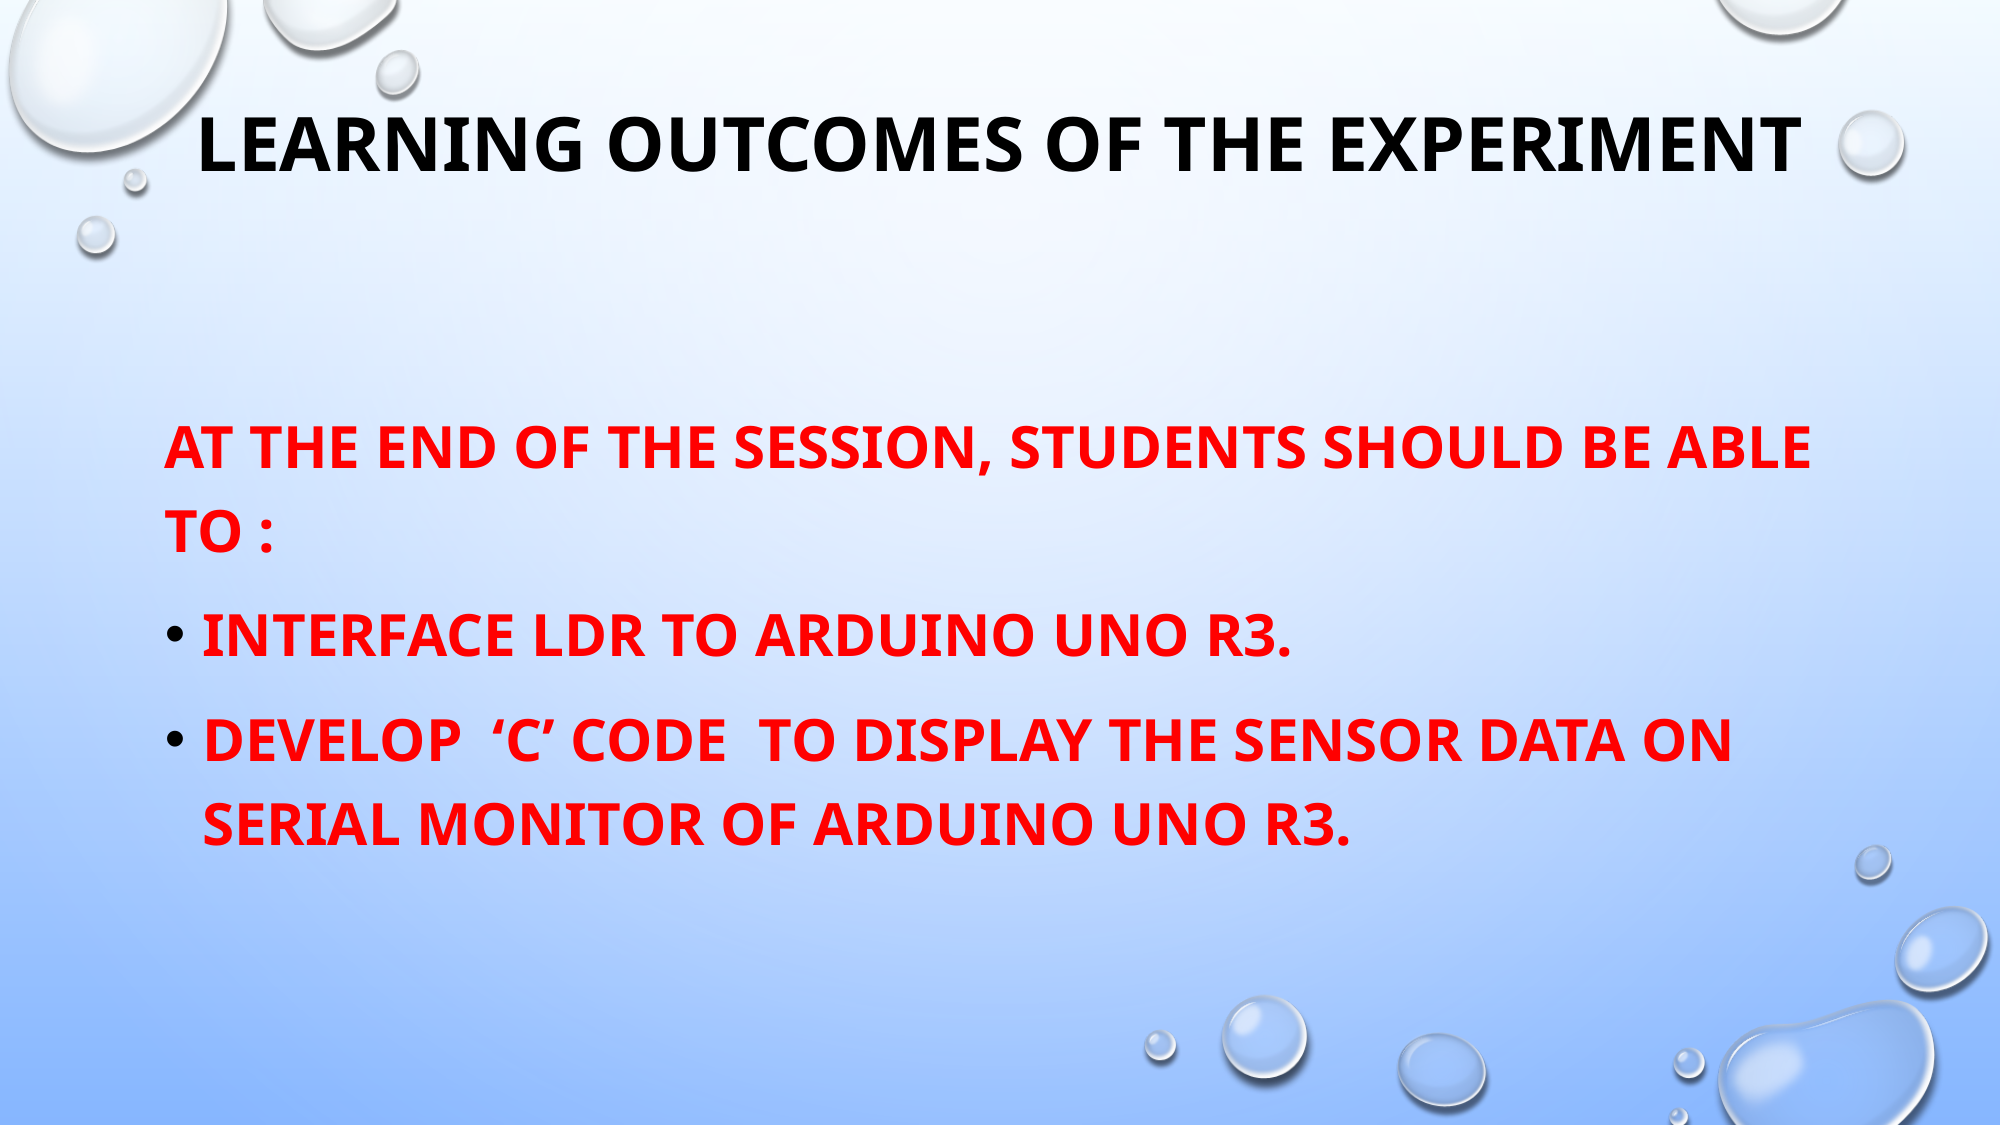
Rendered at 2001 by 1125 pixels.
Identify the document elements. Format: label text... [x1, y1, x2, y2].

picture [0, 0, 2000, 1125]
title Learning Outcomes of the Experiment [149, 101, 1851, 364]
list At the end of the session, students should be able to : Interface LDR to Arduino uno r3. Develop ‘C’ code to DISPLAY THE SENSOR DATA ON SERIAL MONITOR OF Arduino uno r3. [149, 388, 1850, 950]
